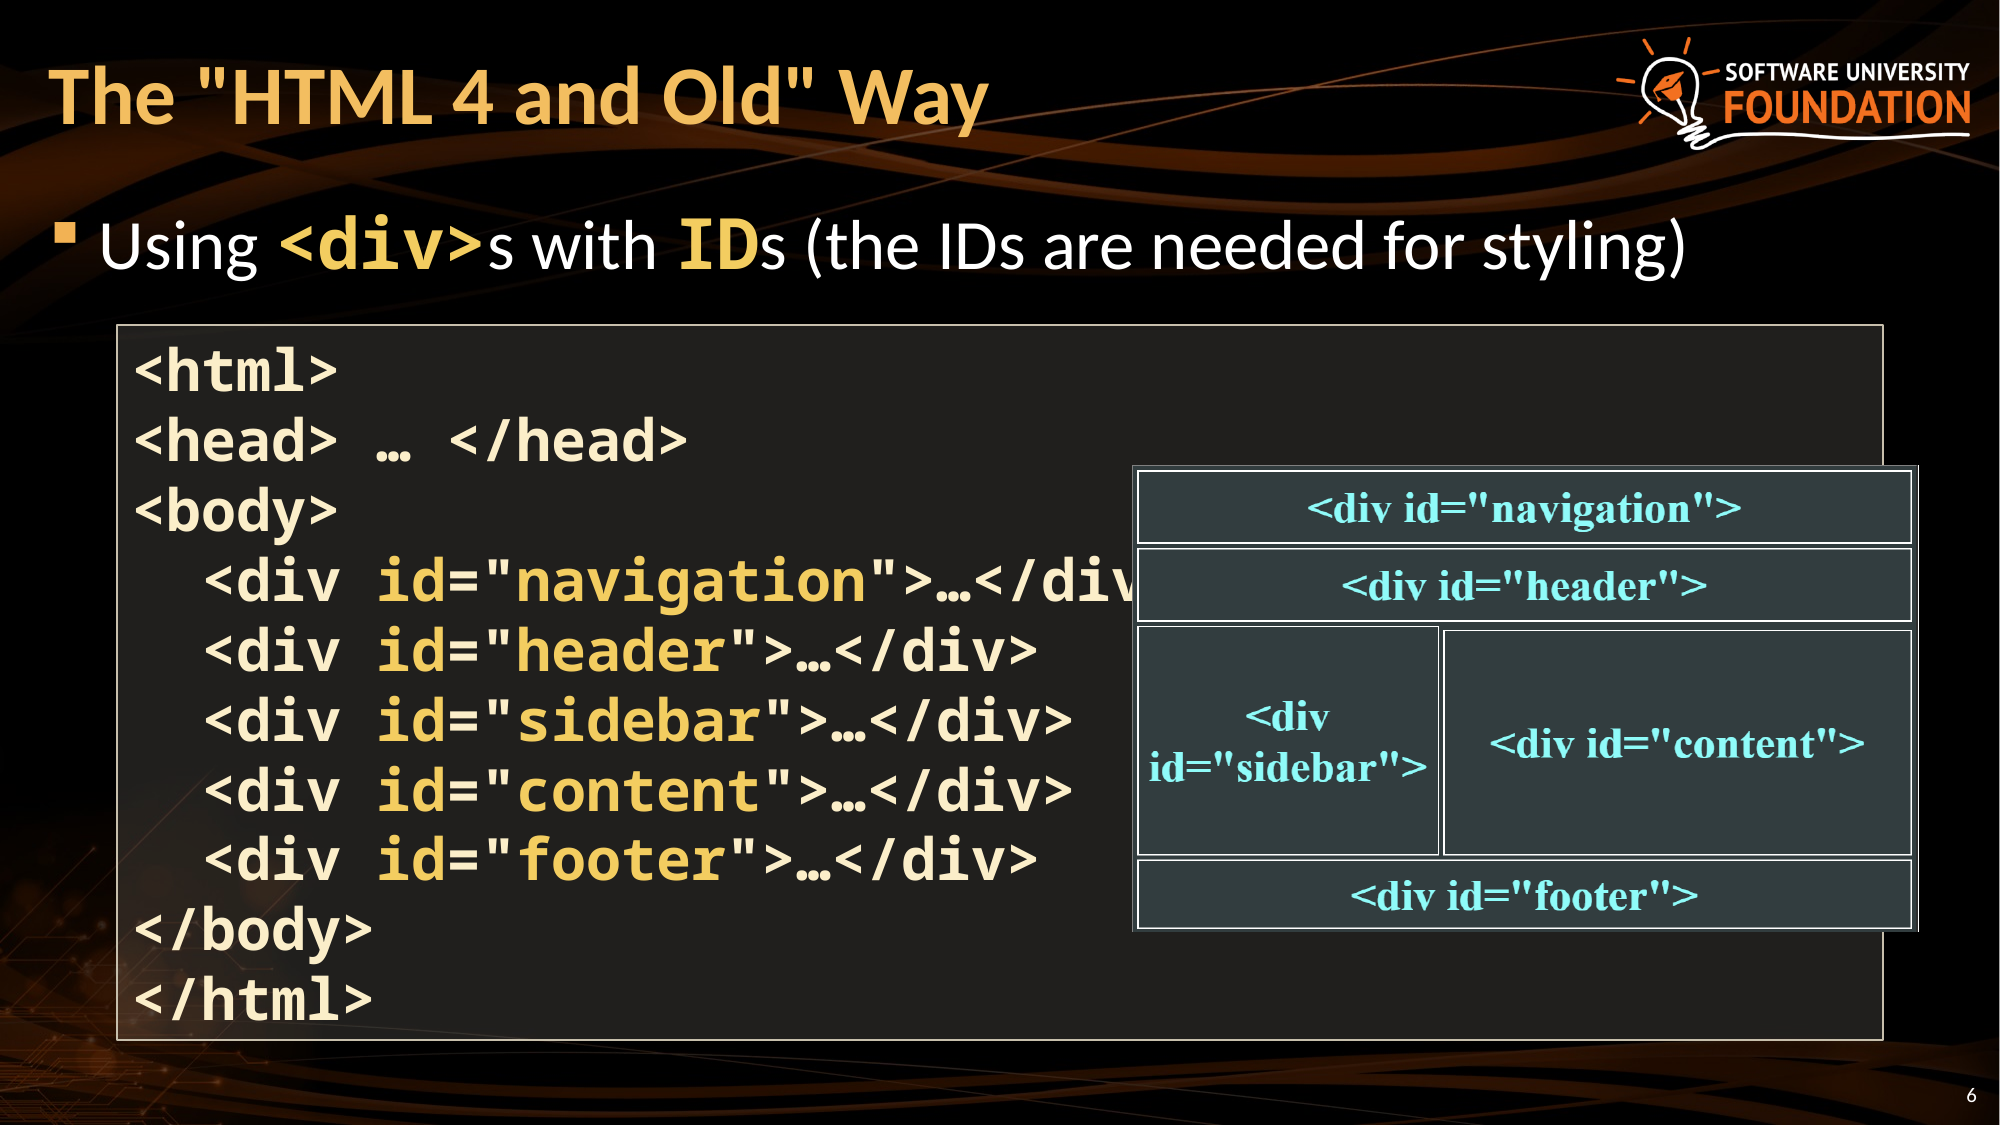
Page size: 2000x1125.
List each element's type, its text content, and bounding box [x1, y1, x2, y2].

picture [0, 0, 2000, 1125]
text_box <html> <head> … </head> <body> <div id="navigation">…</div> <div id="header">…</div> <div id="sidebar">…</div> <div id="content">…</div> <div id="footer">…</div> </body> </html> [116, 325, 1883, 1040]
title The "HTML 4 and Old" Way [30, 6, 1602, 189]
list Using <div>s with IDs (the IDs are needed for styling) [31, 188, 1968, 1103]
slide_number 6 [1882, 1074, 1983, 1113]
